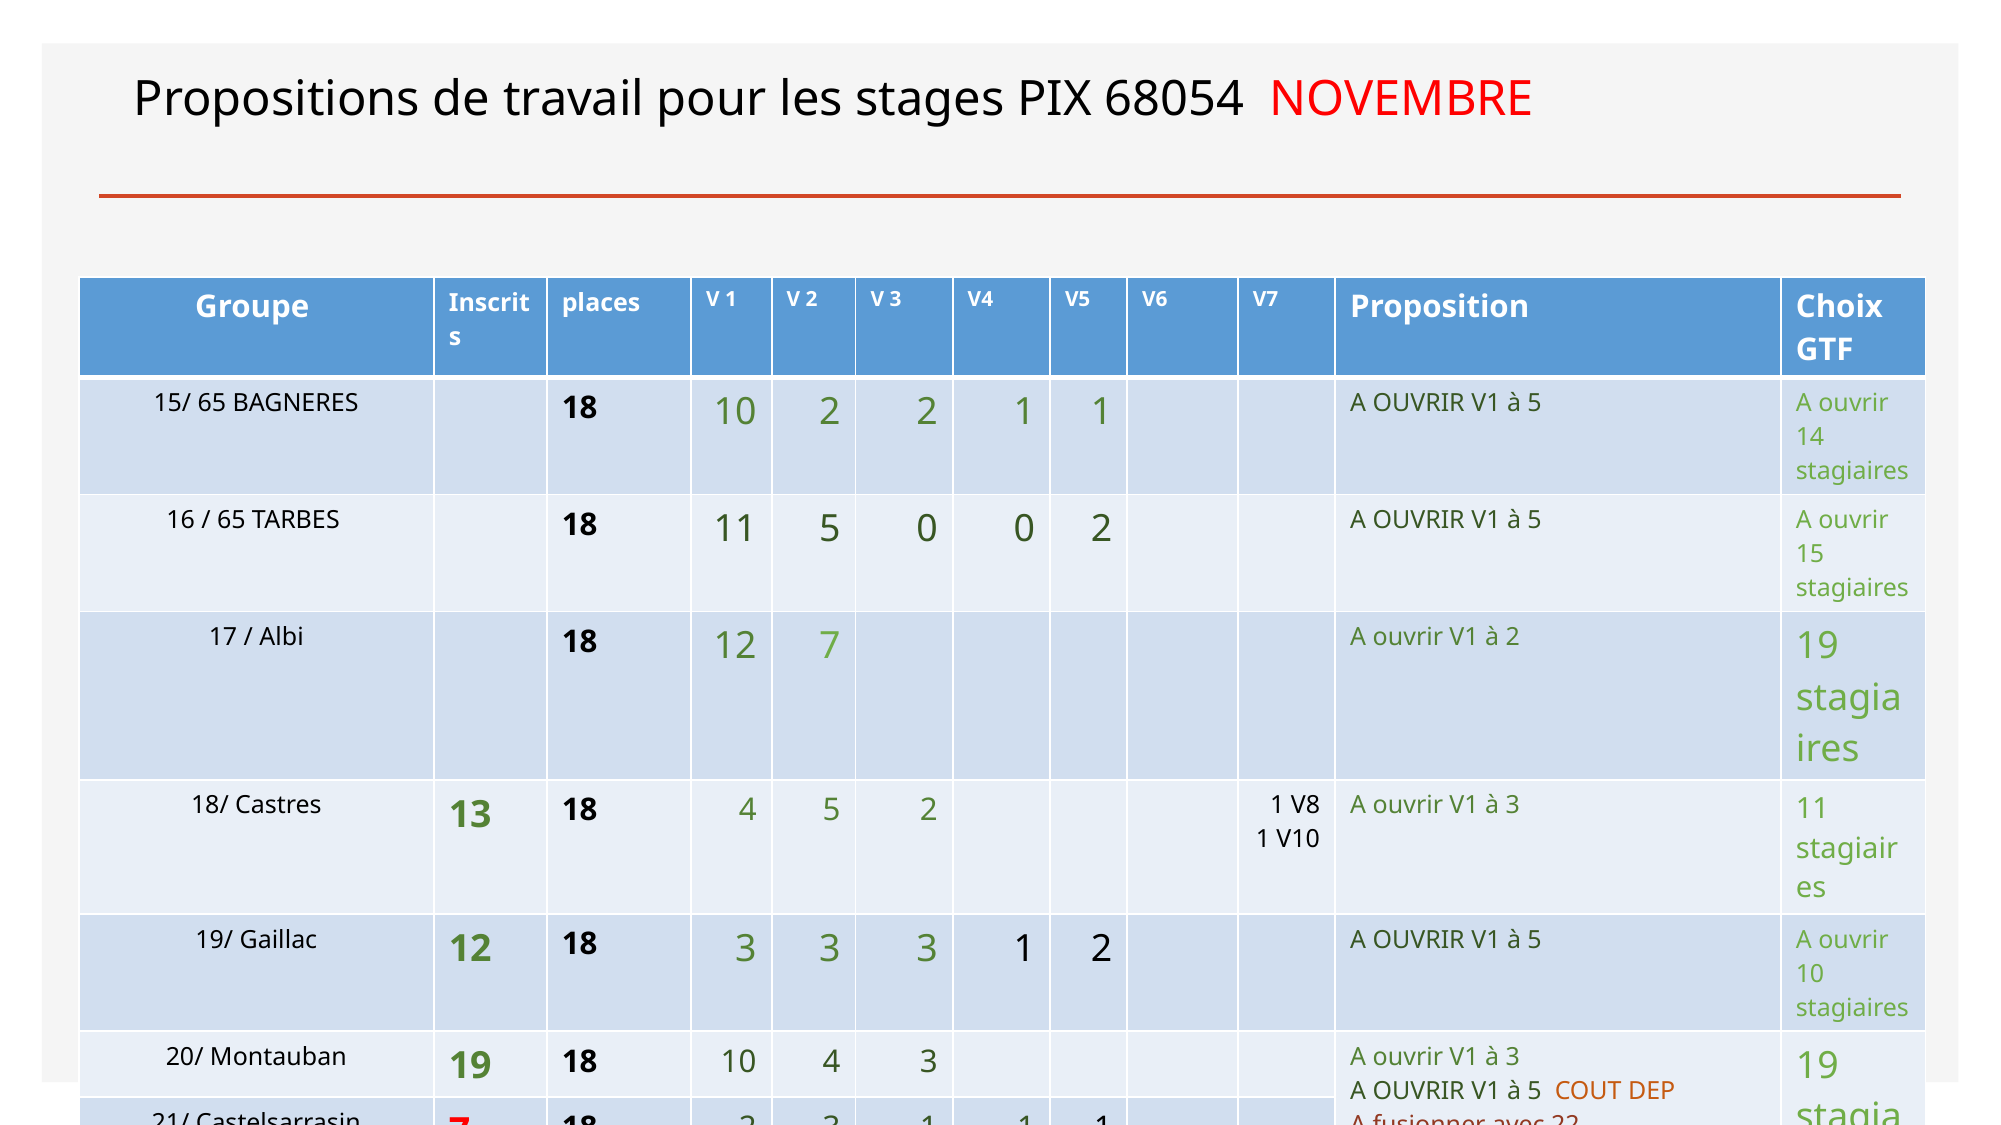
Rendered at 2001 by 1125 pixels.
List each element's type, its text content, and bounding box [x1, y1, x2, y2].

table_header V6 [1128, 278, 1237, 375]
table_header Inscrits [435, 278, 546, 375]
table_cell 19/ Gaillac [80, 915, 433, 1030]
table_cell 2 [773, 380, 855, 494]
table_cell [1051, 781, 1126, 913]
table_cell 11 [692, 495, 771, 611]
table_cell 18 [548, 781, 690, 913]
table_cell [1239, 380, 1334, 494]
table_cell 3 [773, 1098, 855, 1125]
table_cell 12 [435, 915, 546, 1030]
table_cell A ouvrir V1 à 3 [1336, 781, 1780, 913]
table_cell 10 [692, 380, 771, 494]
table_cell [1128, 1098, 1237, 1125]
table_header Choix GTF [1782, 278, 1925, 375]
table_cell 7 [773, 612, 855, 779]
table_cell 3 [773, 915, 855, 1030]
table_cell 5 [773, 495, 855, 611]
table_cell [954, 1032, 1049, 1096]
table_cell 2 [856, 781, 952, 913]
table_cell 3 [856, 1032, 952, 1096]
table_cell 13 [435, 781, 546, 913]
table_cell 0 [954, 495, 1049, 611]
table_header Groupe [80, 278, 433, 375]
table_cell A ouvrir 14 stagiaires [1782, 380, 1925, 494]
table_cell 17 / Albi [80, 612, 433, 779]
table_cell 21/ Castelsarrasin [80, 1098, 433, 1125]
table_header V4 [954, 278, 1049, 375]
table_header V 1 [692, 278, 771, 375]
table_cell 7 [435, 1098, 546, 1125]
table_header V5 [1051, 278, 1126, 375]
table_cell [1128, 495, 1237, 611]
table_cell 1 [1051, 1098, 1126, 1125]
table_cell [435, 495, 546, 611]
table_cell 1 [856, 1098, 952, 1125]
table_header places [548, 278, 690, 375]
table_cell 16 / 65 TARBES [80, 495, 433, 611]
table_cell 15/ 65 BAGNERES [80, 380, 433, 494]
table_cell 1 V8 1 V10 [1239, 781, 1334, 913]
table_cell A ouvrir 10 stagiaires [1782, 915, 1925, 1030]
table_cell [1239, 612, 1334, 779]
table_cell 20/ Montauban [80, 1032, 433, 1096]
table_header V7 [1239, 278, 1334, 375]
table_cell A ouvrir 15 stagiaires [1782, 495, 1925, 611]
table_cell 2 [1051, 915, 1126, 1030]
table_cell 0 [856, 495, 952, 611]
table_header V 2 [773, 278, 855, 375]
table_cell 12 [692, 612, 771, 779]
table_cell A ouvrir V1 à 2 [1336, 612, 1780, 779]
table_cell [1128, 781, 1237, 913]
table_cell 1 [954, 1098, 1049, 1125]
table_cell 10 [692, 1032, 771, 1096]
table_cell 19 stagiaires [1782, 612, 1925, 779]
table_cell 5 [773, 781, 855, 913]
table_cell 2 [692, 1098, 771, 1125]
table_cell 2 [1051, 495, 1126, 611]
table_cell 4 [692, 781, 771, 913]
table_cell [1239, 915, 1334, 1030]
table_cell 4 [773, 1032, 855, 1096]
table_cell 11 stagiaires [1782, 781, 1925, 913]
table_header V 3 [856, 278, 952, 375]
table_cell 3 [856, 915, 952, 1030]
table_cell [856, 612, 952, 779]
table_cell 19 [435, 1032, 546, 1096]
table_cell 1 [954, 380, 1049, 494]
title Propositions de travail pour les stages PIX 68054 NOVEMBRE [118, 25, 1844, 133]
table_cell [1239, 495, 1334, 611]
table_cell [954, 612, 1049, 779]
table_cell 3 [692, 915, 771, 1030]
table_cell 18 [548, 915, 690, 1030]
table_cell 18 [548, 380, 690, 494]
table_cell A OUVRIR V1 à 5 [1336, 380, 1780, 494]
table_cell [1239, 1032, 1334, 1096]
table_cell [1128, 380, 1237, 494]
table_cell 18/ Castres [80, 781, 433, 913]
table_cell 18 [548, 612, 690, 779]
table_cell 19 stagiaires COUT PDT [1782, 1032, 1925, 1125]
table_cell 1 [1051, 380, 1126, 494]
table_cell [954, 781, 1049, 913]
table_cell [1128, 915, 1237, 1030]
table_cell [435, 612, 546, 779]
table_cell [435, 380, 546, 494]
table_cell 1 [954, 915, 1049, 1030]
table_cell A OUVRIR V1 à 5 [1336, 915, 1780, 1030]
table_cell [1051, 1032, 1126, 1096]
table_cell A ouvrir V1 à 3 A OUVRIR V1 à 5 COUT DEP A fusionner avec 22 [1336, 1032, 1780, 1125]
table_cell 18 [548, 495, 690, 611]
table_cell 18 [548, 1032, 690, 1096]
table_cell [1239, 1098, 1334, 1125]
table_cell A OUVRIR V1 à 5 [1336, 495, 1780, 611]
table_cell 2 [856, 380, 952, 494]
table_header Proposition [1336, 278, 1780, 375]
table_cell [1128, 1032, 1237, 1096]
table_cell [1051, 612, 1126, 779]
table_cell 18 [548, 1098, 690, 1125]
table_cell [1128, 612, 1237, 779]
